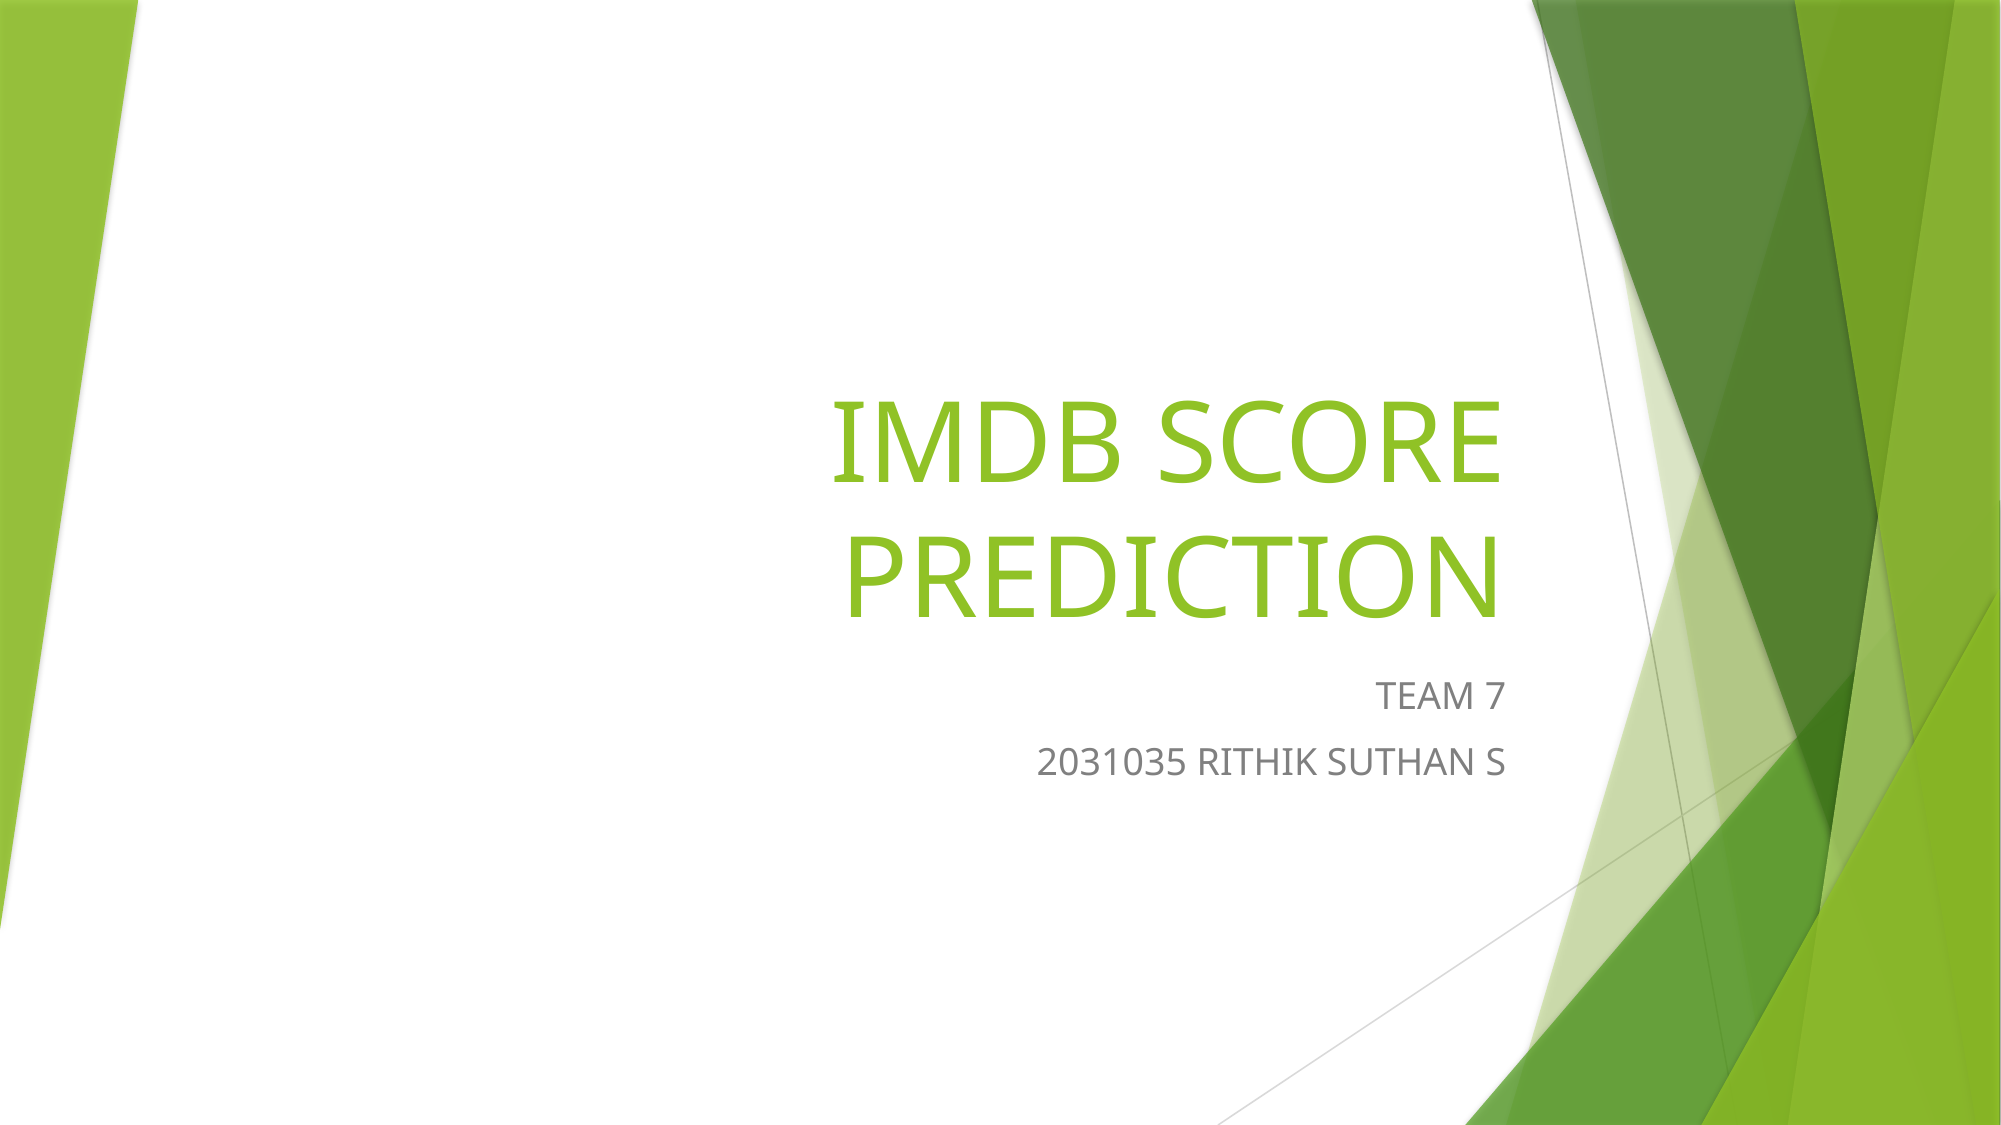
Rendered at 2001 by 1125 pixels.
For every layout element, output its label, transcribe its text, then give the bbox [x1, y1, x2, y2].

subtitle TEAM 7 2031035 RITHIK SUTHAN S [247, 664, 1522, 929]
title IMDB SCORE PREDICTION [247, 394, 1522, 648]
